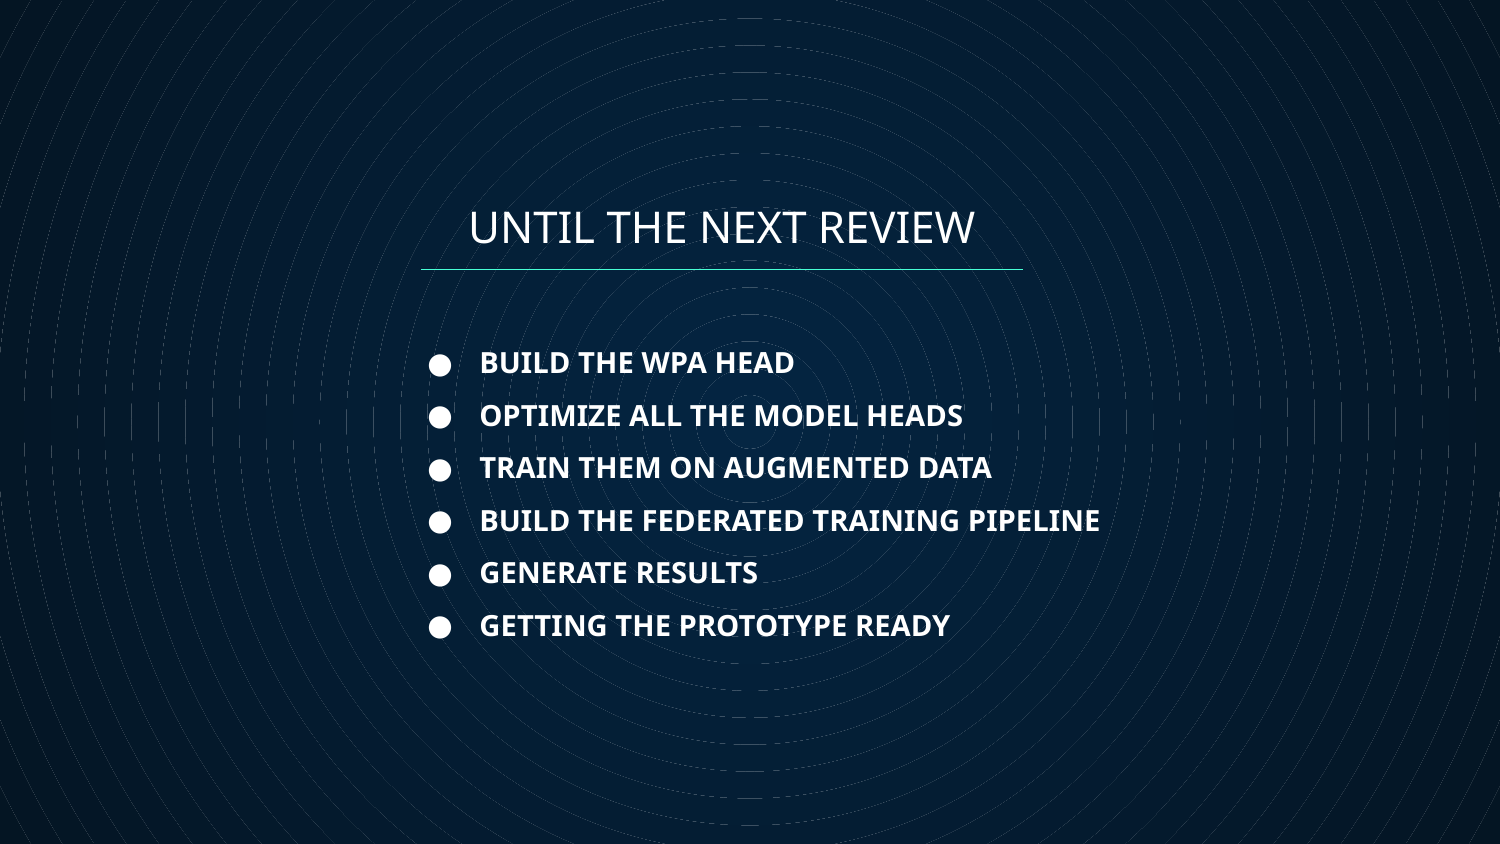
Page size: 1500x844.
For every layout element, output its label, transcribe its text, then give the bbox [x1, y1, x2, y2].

title UNTIL THE NEXT REVIEW [222, 167, 1221, 268]
text_box BUILD THE WPA HEAD OPTIMIZE ALL THE MODEL HEADS TRAIN THEM ON AUGMENTED DATA BUILD THE FEDERATED TRAINING PIPELINE GENERATE RESULTS GETTING THE PROTOTYPE READY [389, 312, 1270, 657]
